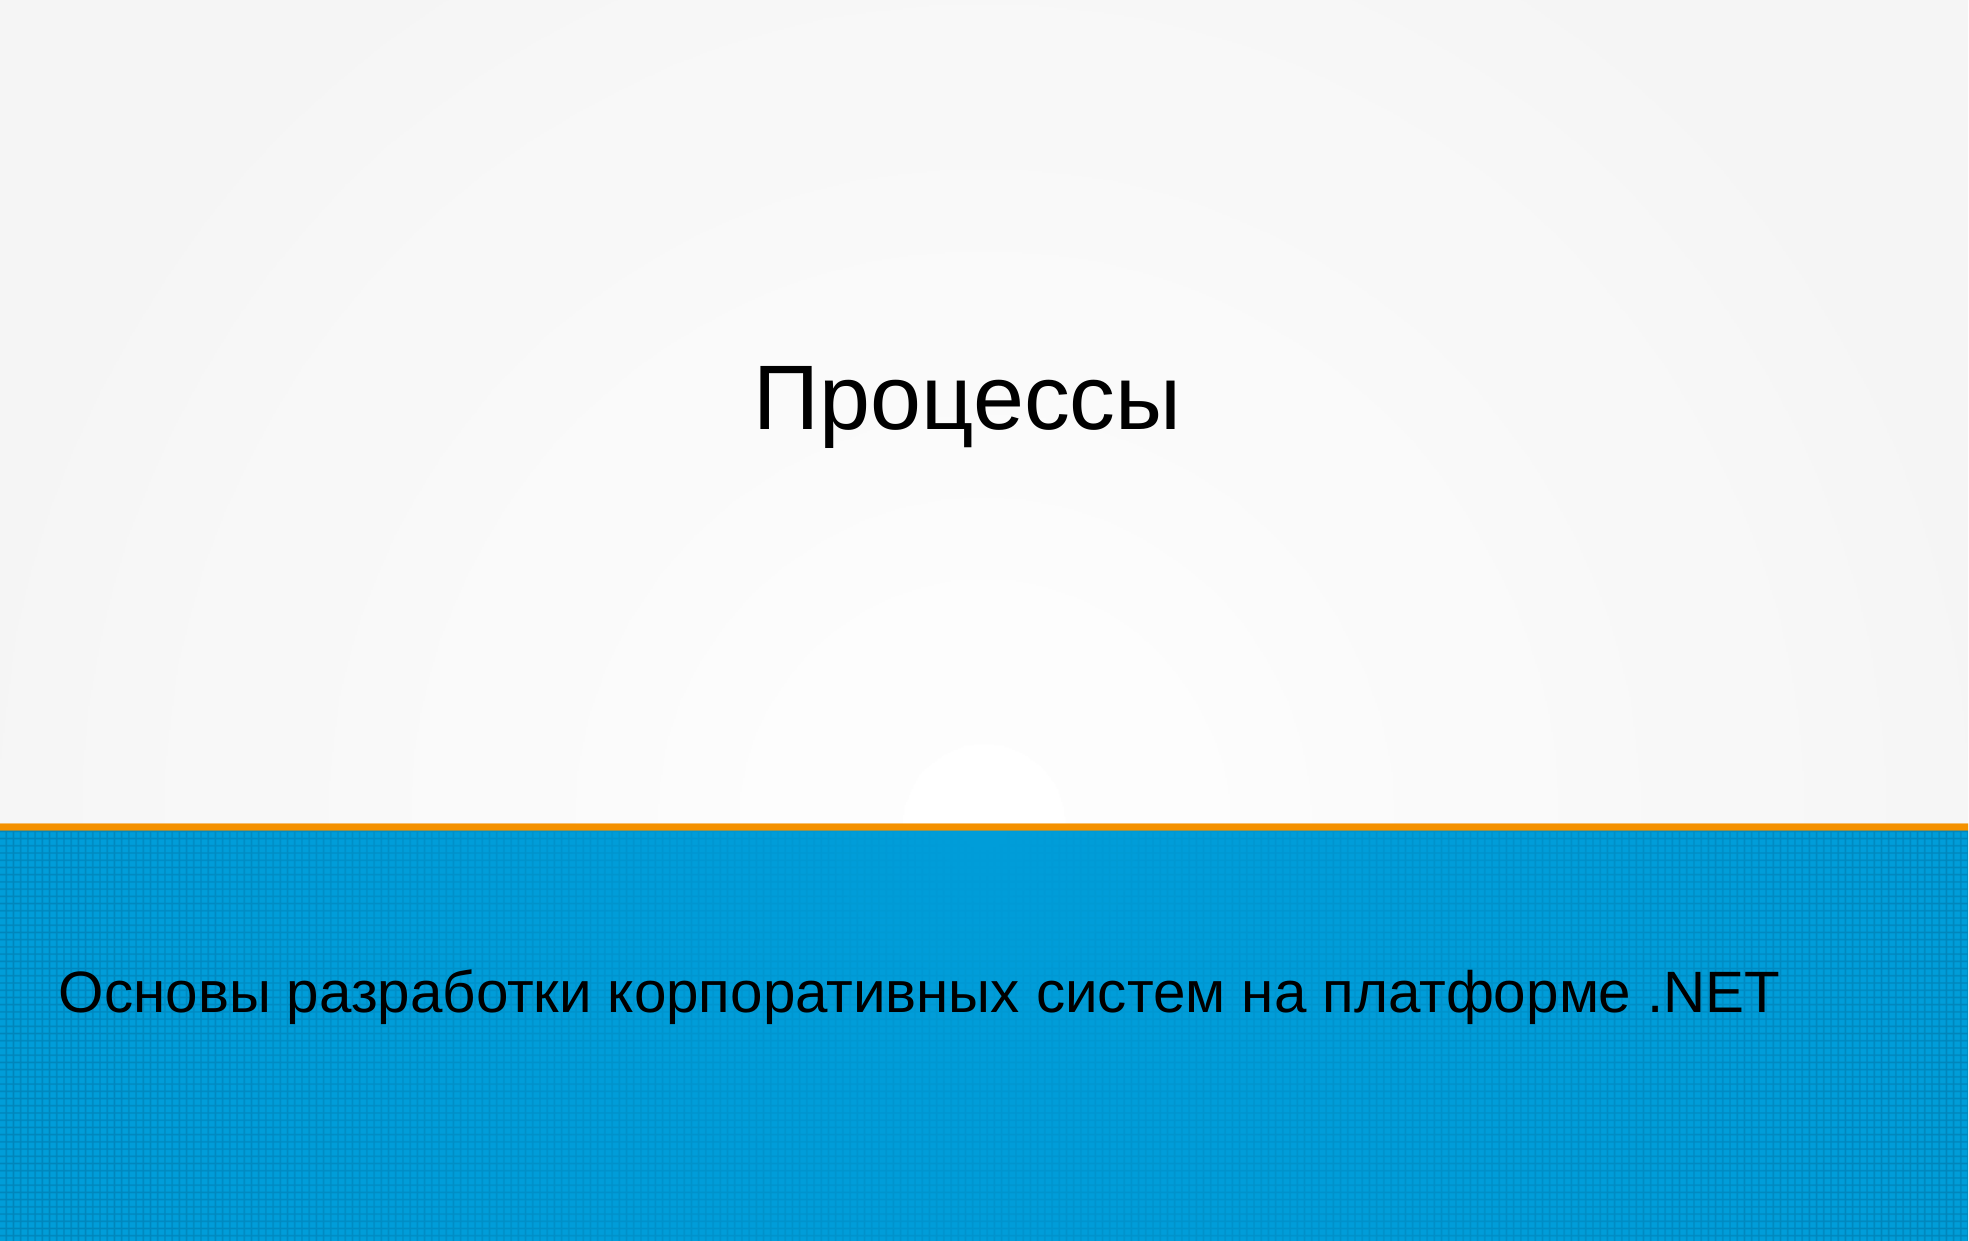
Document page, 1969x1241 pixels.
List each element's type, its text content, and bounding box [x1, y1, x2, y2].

text_box Процессы [82, 289, 1854, 496]
text_box Основы разработки корпоративных систем на платформе .NET [59, 885, 1831, 1093]
picture [0, 0, 1969, 830]
